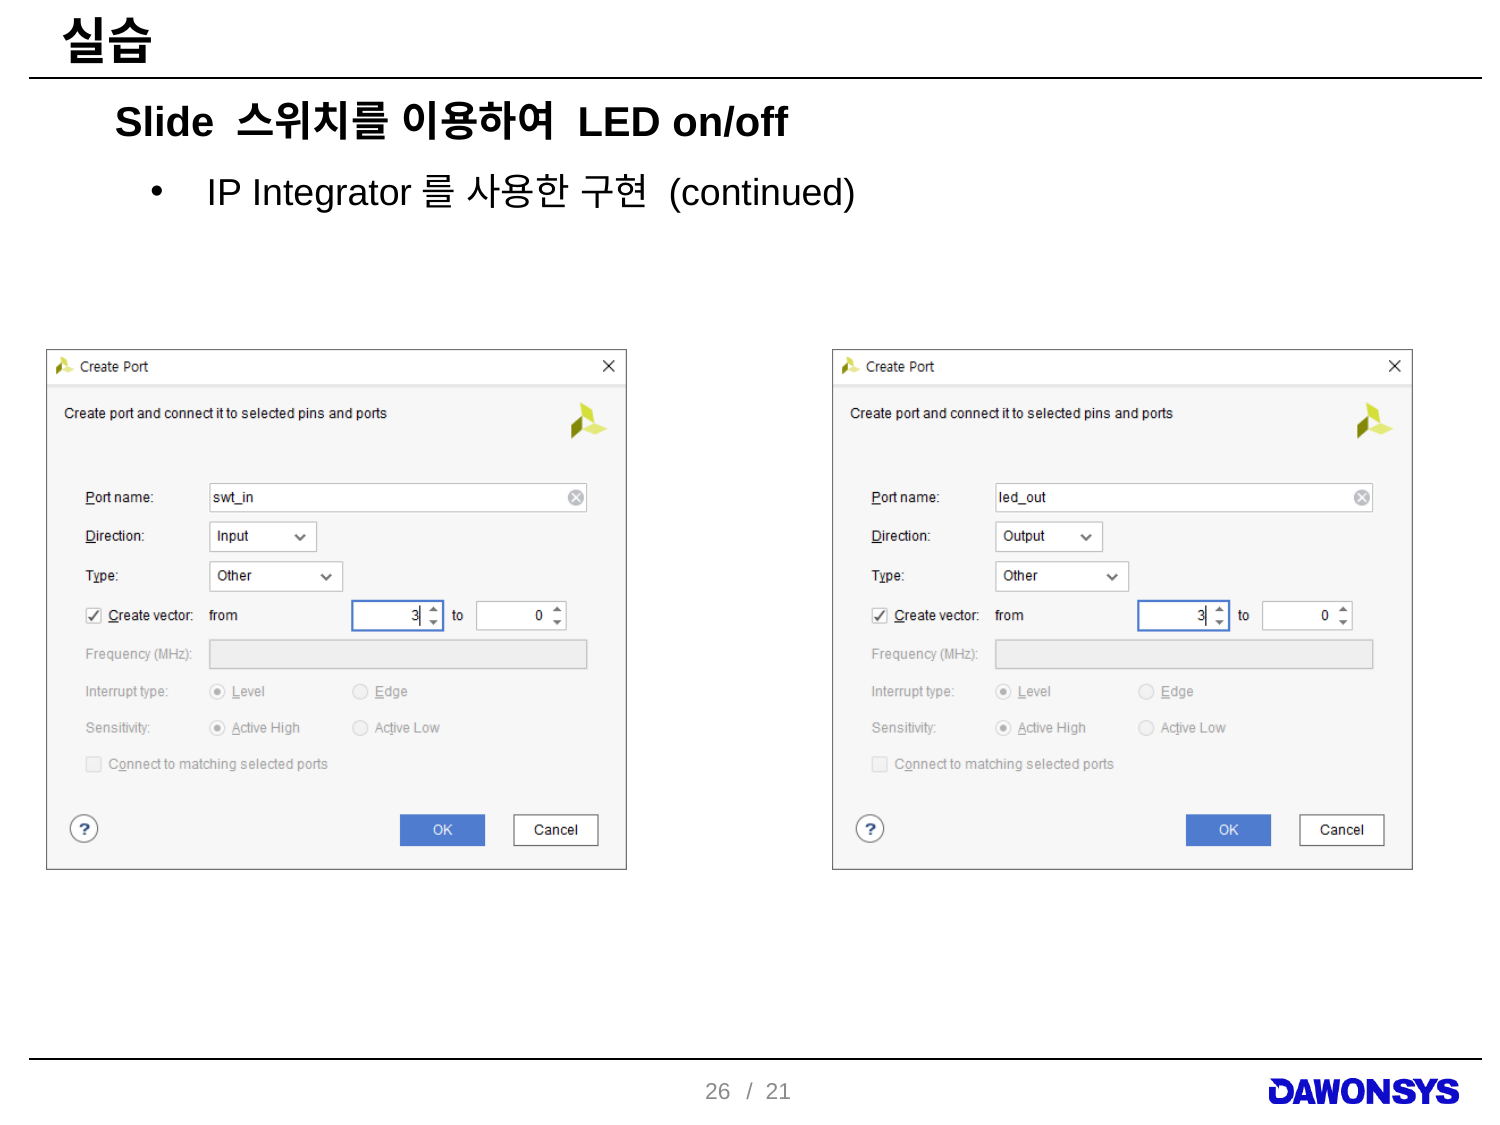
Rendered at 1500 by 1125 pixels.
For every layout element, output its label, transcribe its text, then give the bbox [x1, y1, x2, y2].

picture [832, 349, 1413, 870]
footer / 21 [746, 1071, 1207, 1109]
list IP Integrator를 사용한 구현 (continued) [135, 160, 1436, 1059]
picture [1269, 1078, 1459, 1104]
list Slide 스위치를 이용하여 LED on/off [100, 90, 1483, 149]
title 실습 [46, 7, 1447, 72]
slide_number 26 [395, 1071, 746, 1109]
picture [46, 349, 627, 870]
